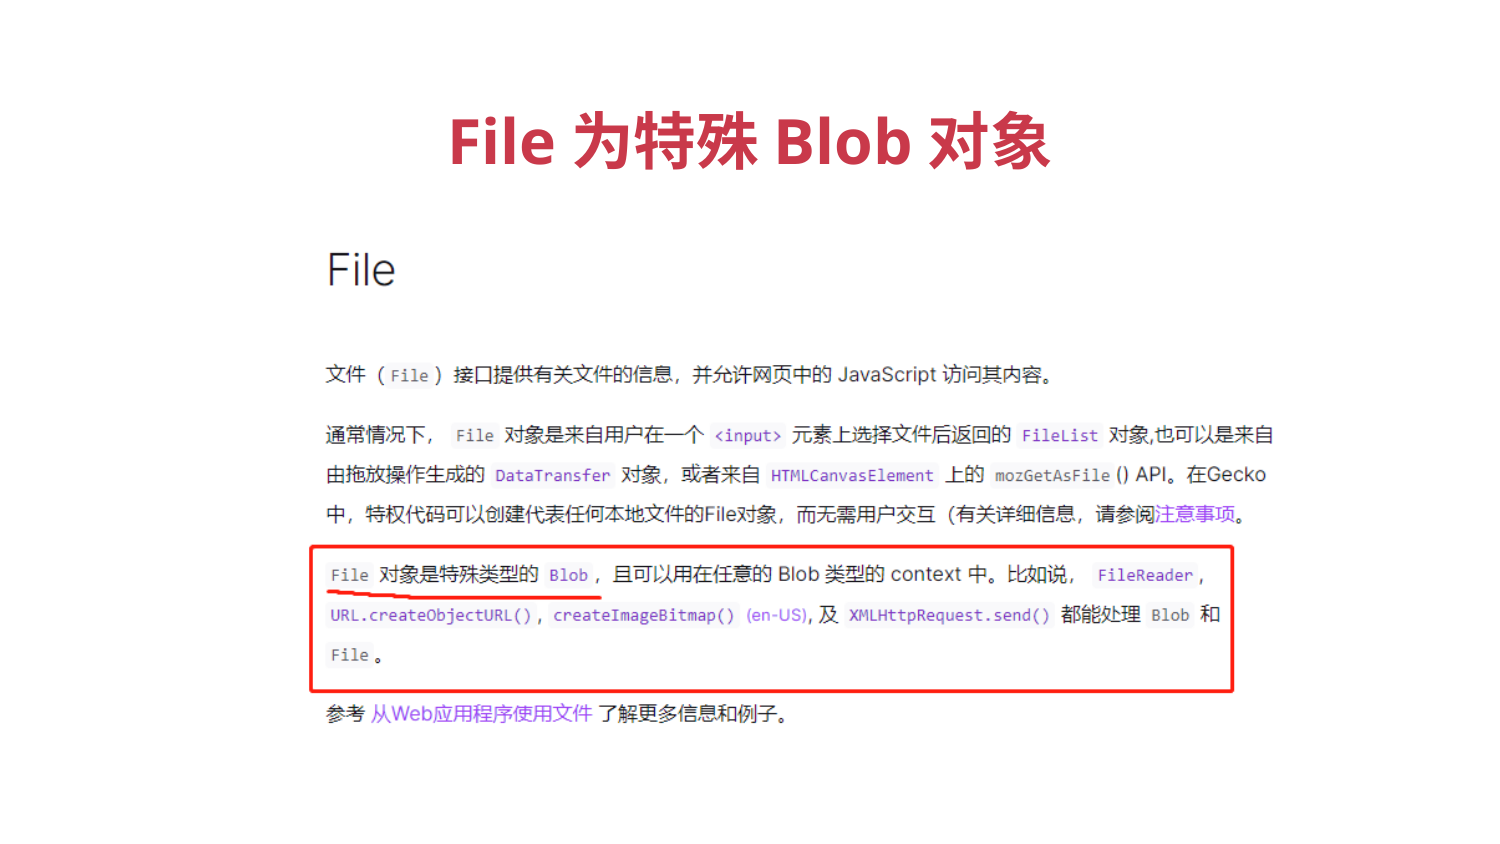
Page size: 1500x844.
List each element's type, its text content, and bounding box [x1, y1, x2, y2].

picture [242, 197, 1304, 763]
text_box File为特殊Blob对象 [432, 94, 1068, 185]
